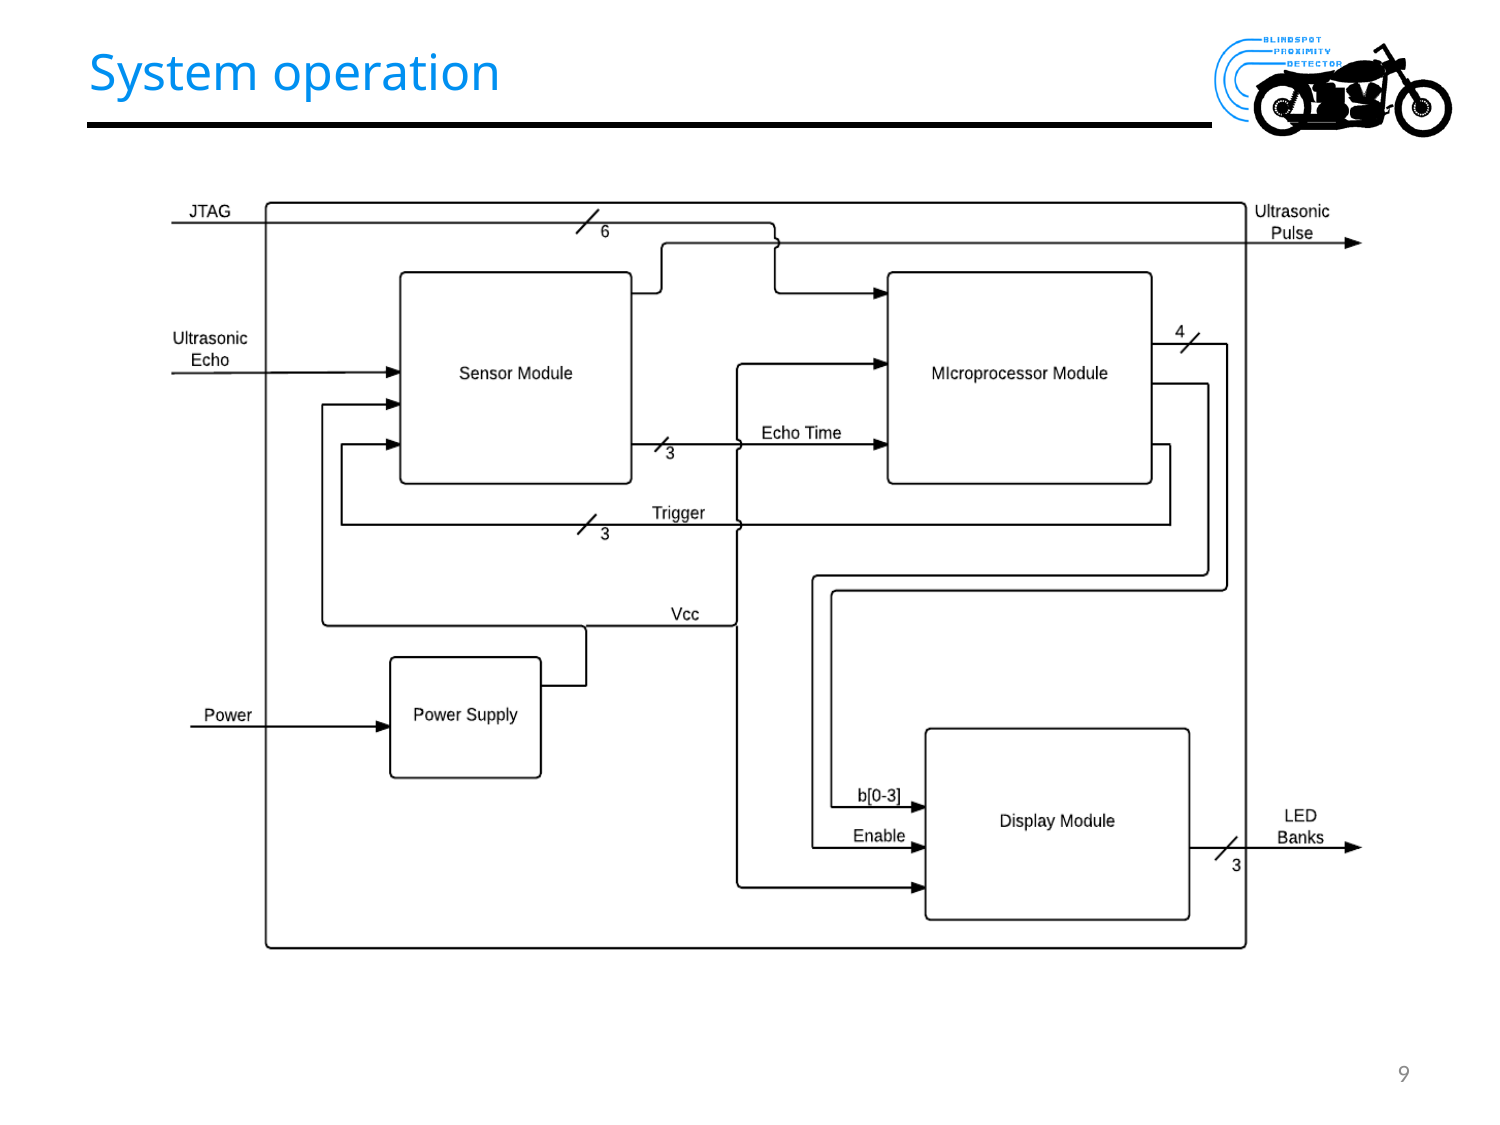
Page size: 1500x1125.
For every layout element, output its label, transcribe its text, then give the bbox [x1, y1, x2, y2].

text_box System operation [74, 32, 1063, 108]
slide_number 9 [1074, 1042, 1425, 1103]
picture [1212, 32, 1456, 138]
picture [124, 162, 1388, 988]
